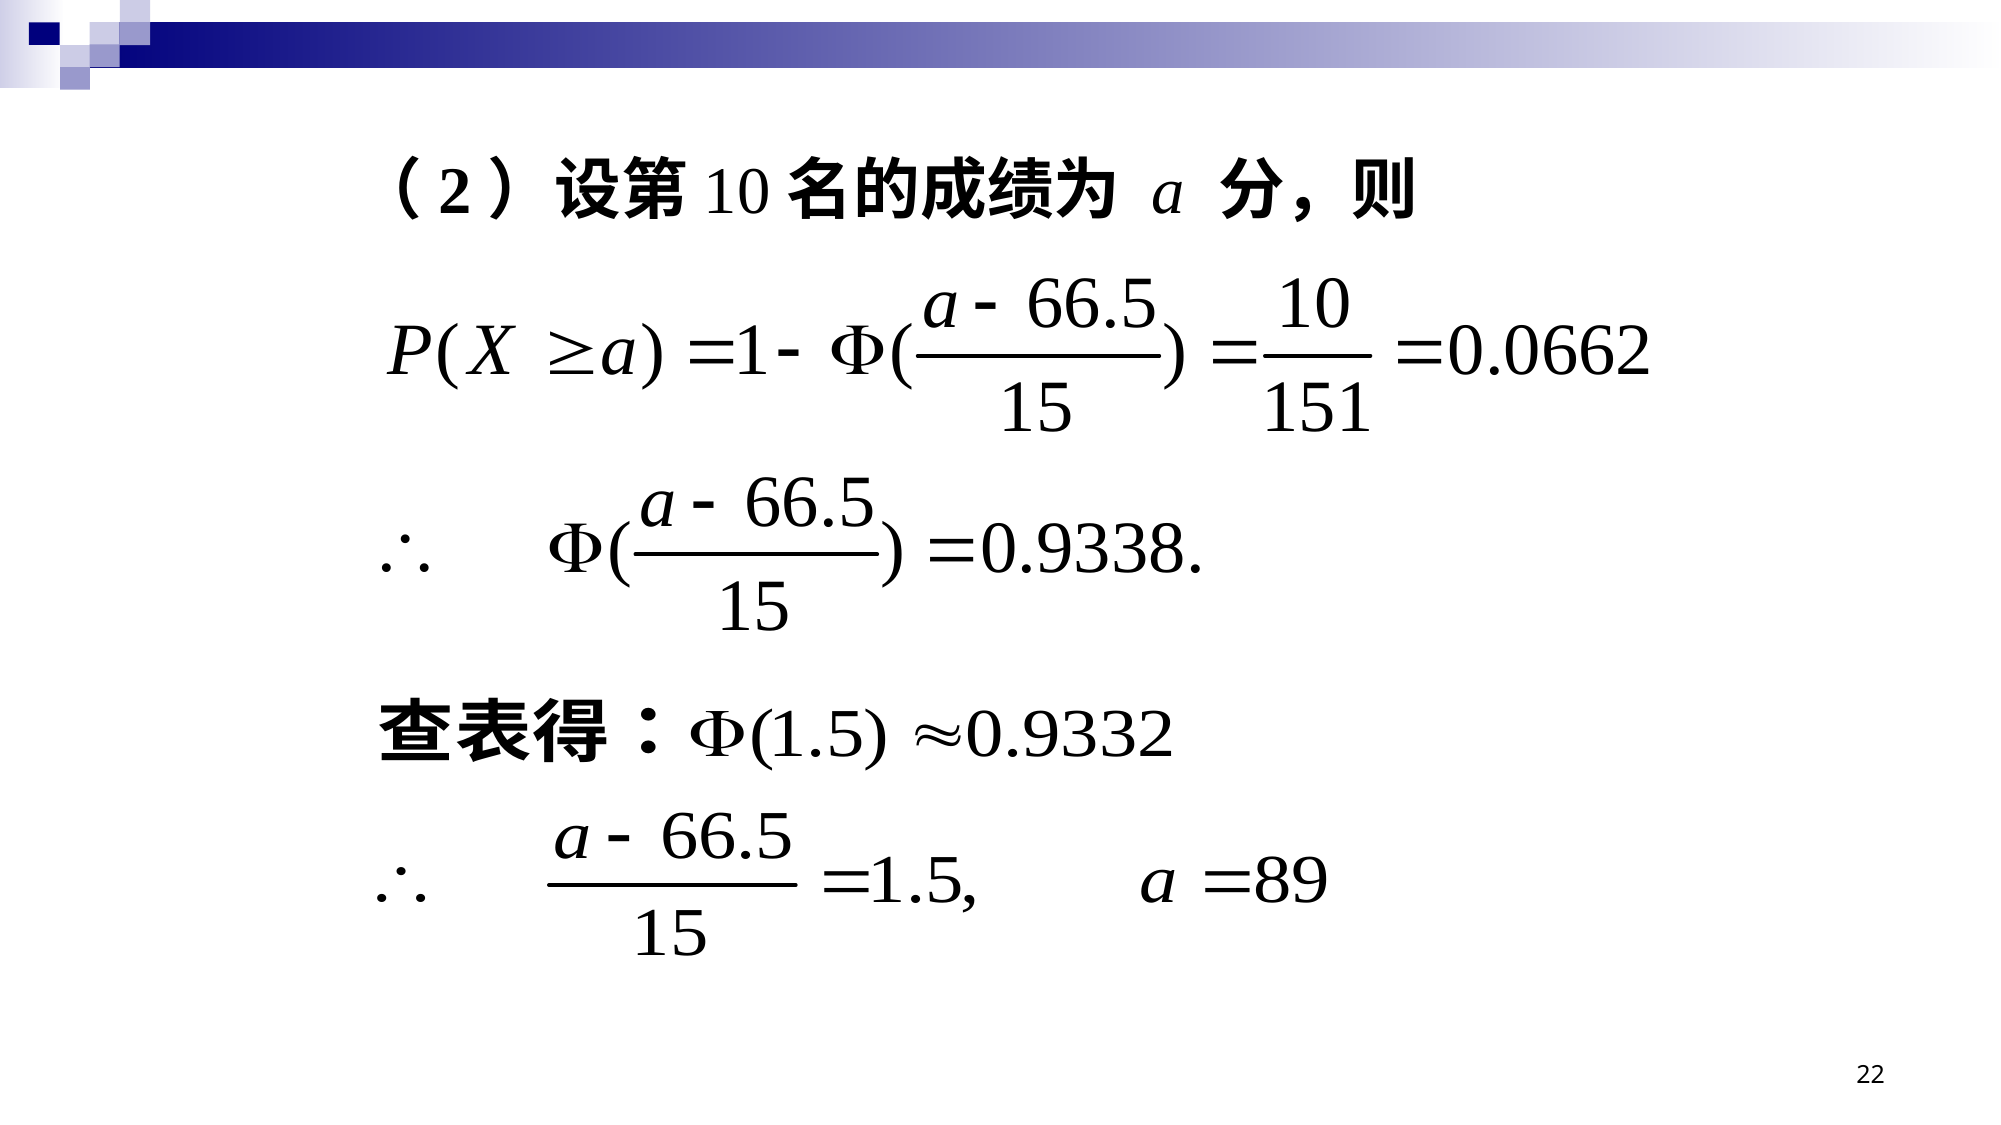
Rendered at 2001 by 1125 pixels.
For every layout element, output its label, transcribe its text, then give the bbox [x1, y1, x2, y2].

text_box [368, 685, 1341, 972]
text_box （2）设第10名的成绩为 a 分，则 [341, 140, 1485, 234]
slide_number 22 [1433, 1025, 1900, 1100]
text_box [373, 254, 1667, 646]
